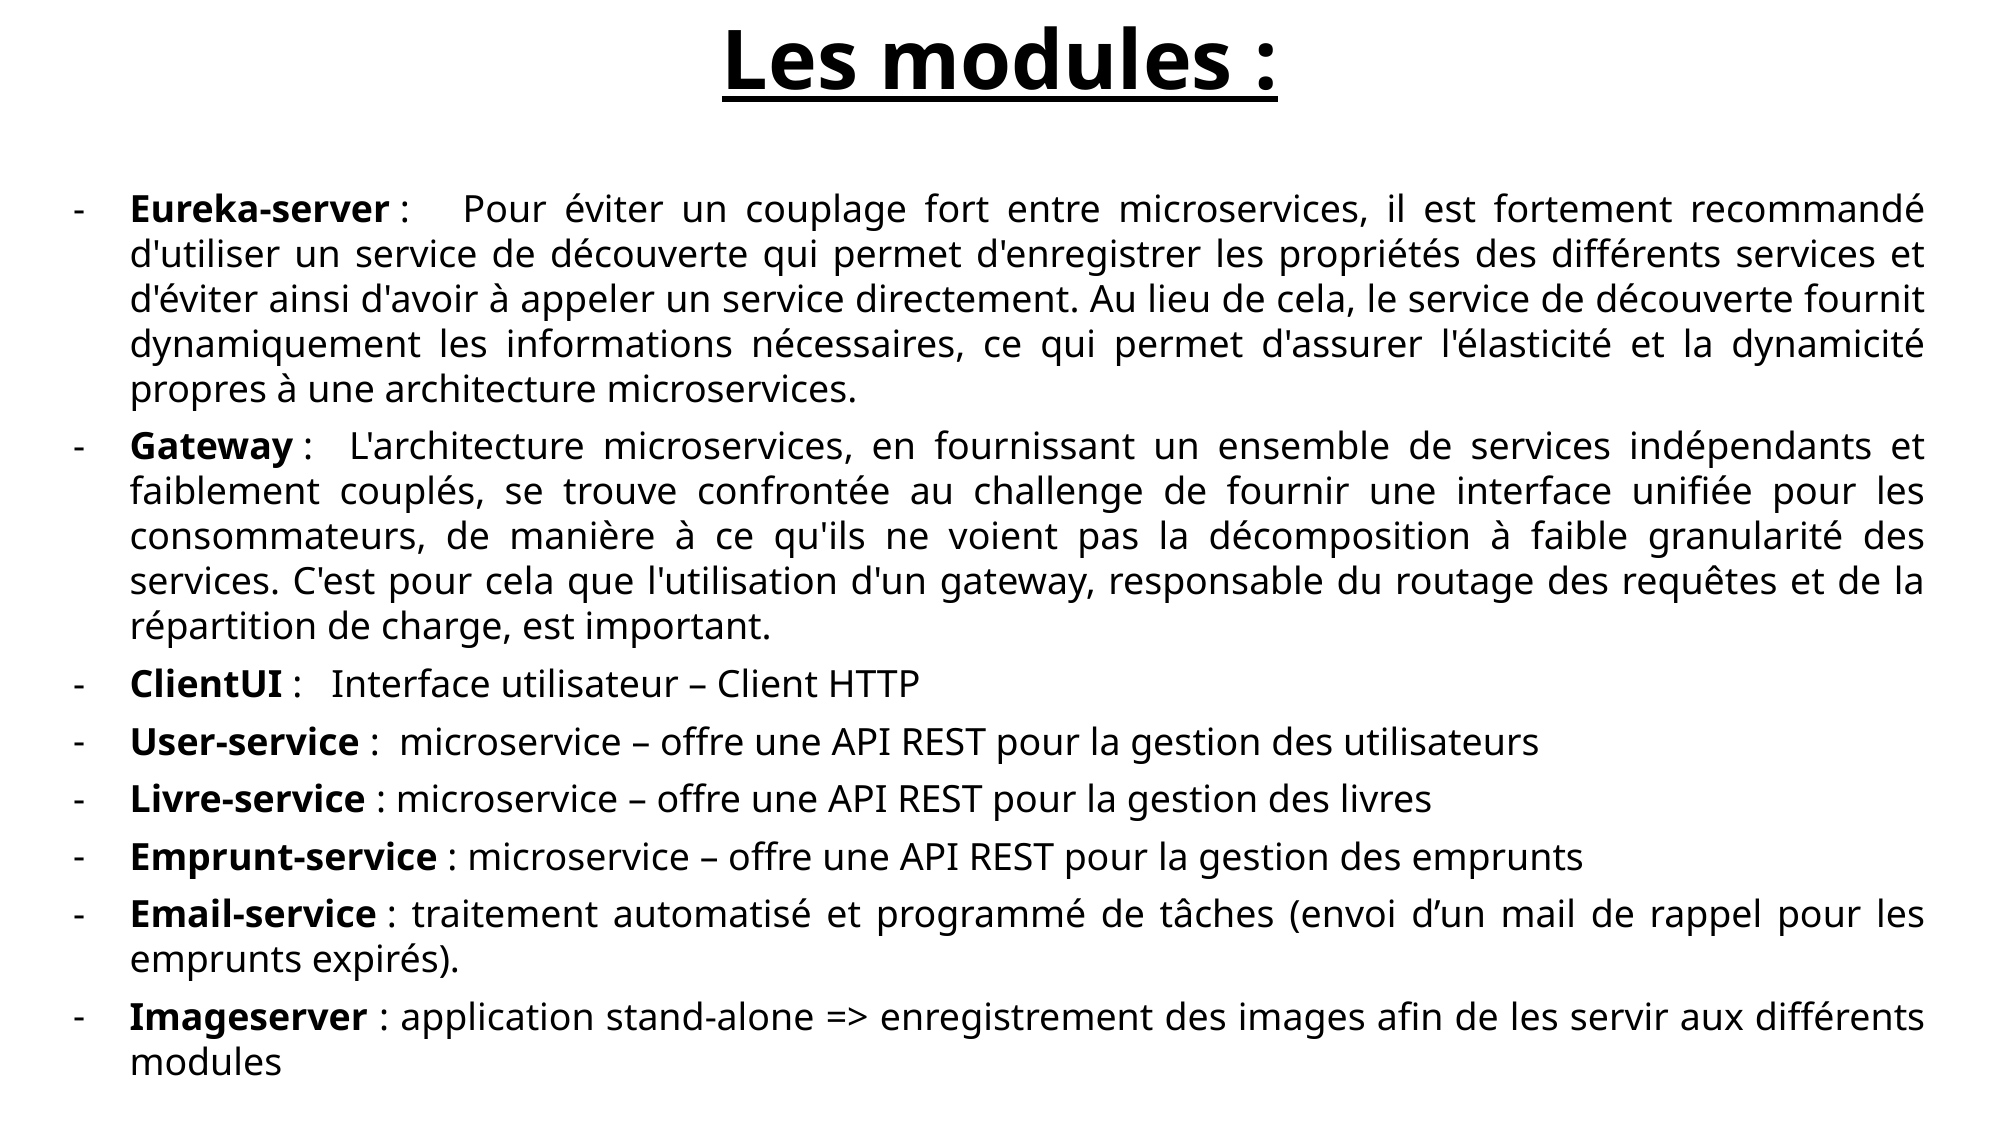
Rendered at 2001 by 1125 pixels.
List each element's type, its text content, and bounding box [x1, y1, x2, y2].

title Les modules : [137, 10, 1863, 115]
text_box Eureka-server : Pour éviter un couplage fort entre microservices, il est fortement recommandé d'utiliser un service de découverte qui permet d'enregistrer les propriétés des différents services et d'éviter ainsi d'avoir à appeler un service directement. Au lieu de cela, le service de découverte fournit dynamiquement les informations nécessaires, ce qui permet d'assurer l'élasticité et la dynamicité propres à une architecture microservices. Gateway : L'architecture microservices, en fournissant un ensemble de services indépendants et faiblement couplés, se trouve confrontée au challenge de fournir une interface unifiée pour les consommateurs, de manière à ce qu'ils ne voient pas la décomposition à faible granularité des services. C'est pour cela que l'utilisation d'un gateway, responsable du routage des requêtes et de la répartition de charge, est important. ClientUI : Interface utilisateur – Client HTTP User-service : microservice – offre une API REST pour la gestion des utilisateurs Livre-service : microservice – offre une API REST pour la gestion des livres Emprunt-service : microservice – offre une API REST pour la gestion des emprunts Email-service : traitement automatisé et programmé de tâches (envoi d’un mail de rappel pour les emprunts expirés). Imageserver : application stand-alone => enregistrement des images afin de les servir aux différents modules [58, 177, 1942, 1090]
